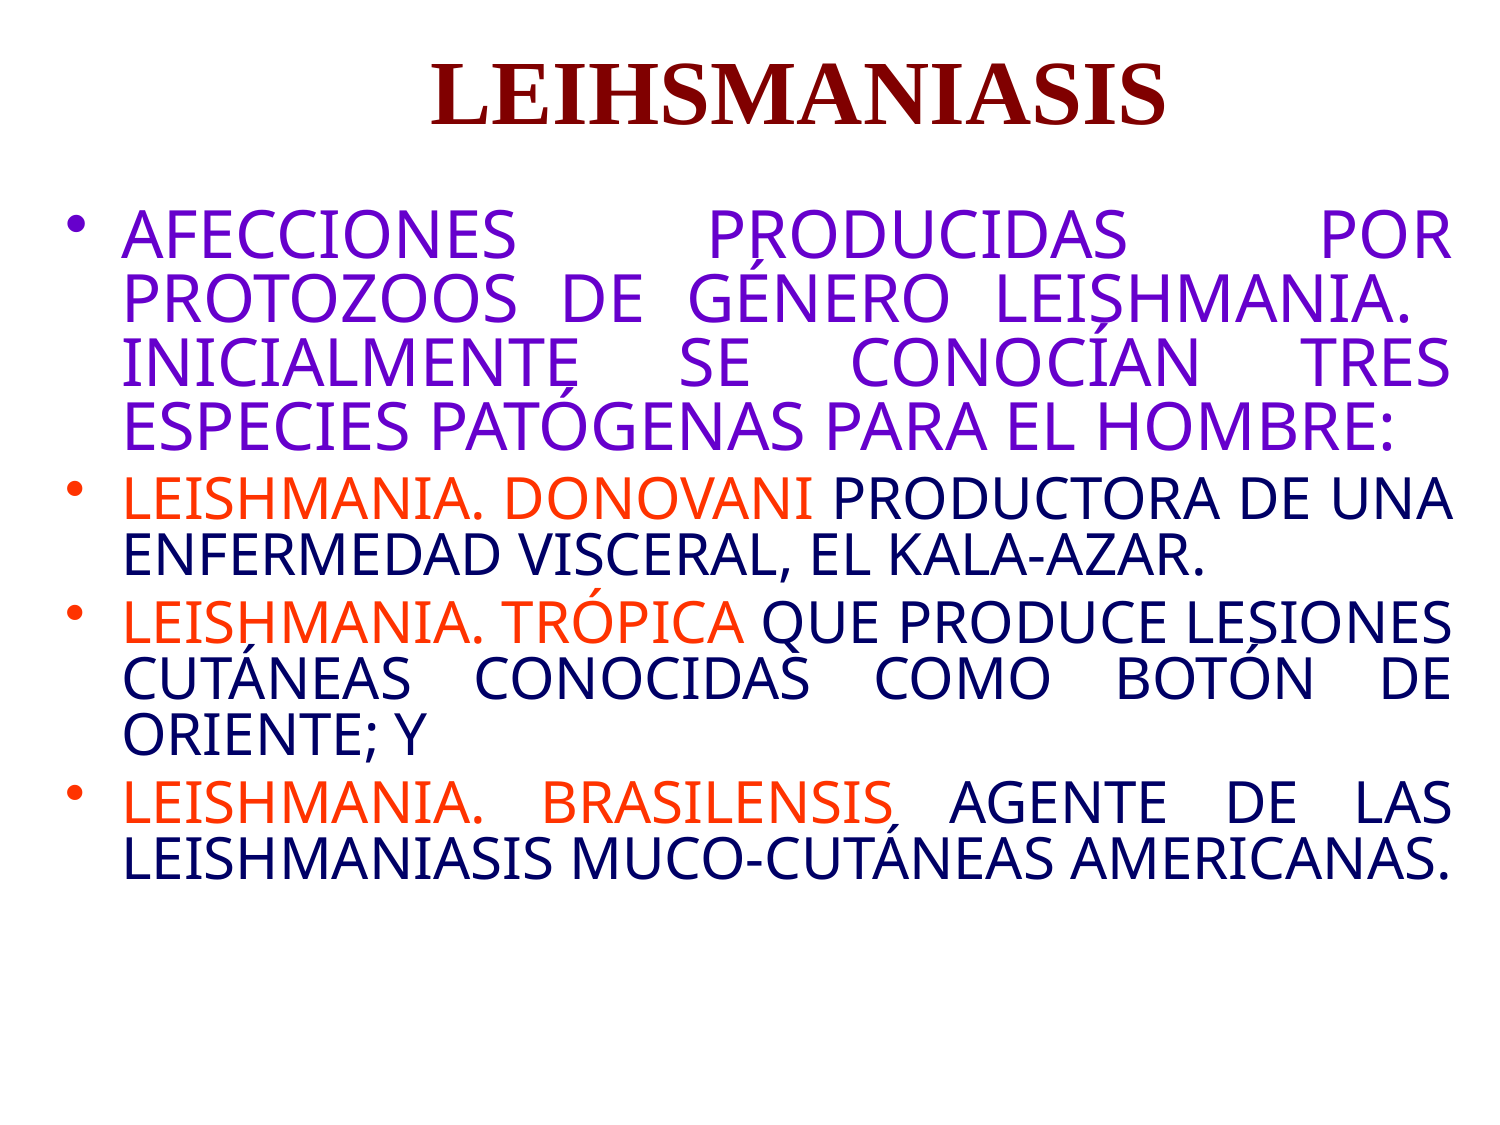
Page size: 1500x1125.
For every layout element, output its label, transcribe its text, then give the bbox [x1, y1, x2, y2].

title LEIHSMANIASIS [162, 37, 1438, 138]
list AFECCIONES PRODUCIDAS POR PROTOZOOS DE GÉNERO LEISHMANIA. INICIALMENTE SE CONOCÍAN TRES ESPECIES PATÓGENAS PARA EL HOMBRE: LEISHMANIA. DONOVANI PRODUCTORA DE UNA ENFERMEDAD VISCERAL, EL KALA-AZAR. LEISHMANIA. TRÓPICA QUE PRODUCE LESIONES CUTÁNEAS CONOCIDAS COMO BOTÓN DE ORIENTE; Y LEISHMANIA. BRASILENSIS AGENTE DE LAS LEISHMANIASIS MUCO-CUTÁNEAS AMERICANAS. [50, 200, 1469, 1088]
